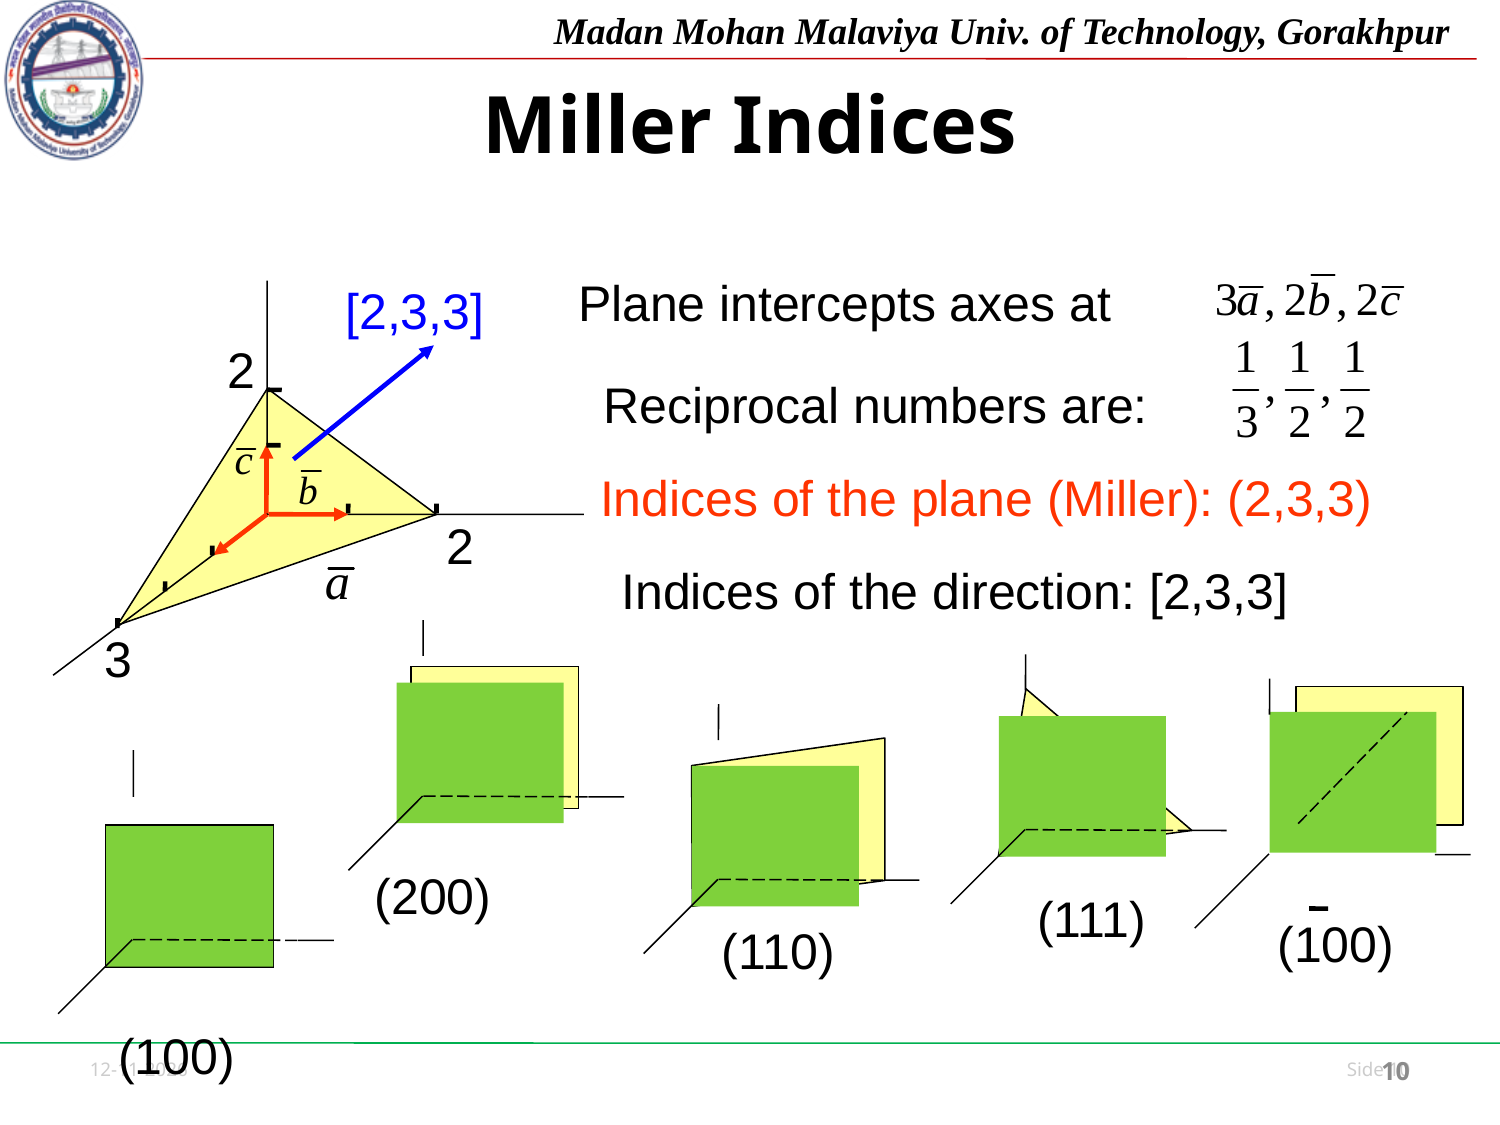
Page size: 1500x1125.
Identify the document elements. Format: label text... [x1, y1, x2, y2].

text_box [1194, 678, 1471, 965]
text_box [658, 339, 1378, 449]
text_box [57, 749, 334, 1078]
picture [0, 0, 148, 166]
slide_number 10 [1074, 1042, 1425, 1103]
footer [512, 1042, 988, 1103]
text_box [950, 654, 1227, 941]
text_box Indices of the direction: [2,3,3] [606, 552, 1304, 627]
title Miller Indices [75, 45, 1425, 198]
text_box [348, 619, 625, 918]
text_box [52, 271, 585, 681]
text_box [633, 263, 1415, 332]
text_box Indices of the plane (Miller): (2,3,3) [589, 458, 1388, 534]
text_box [643, 703, 920, 973]
